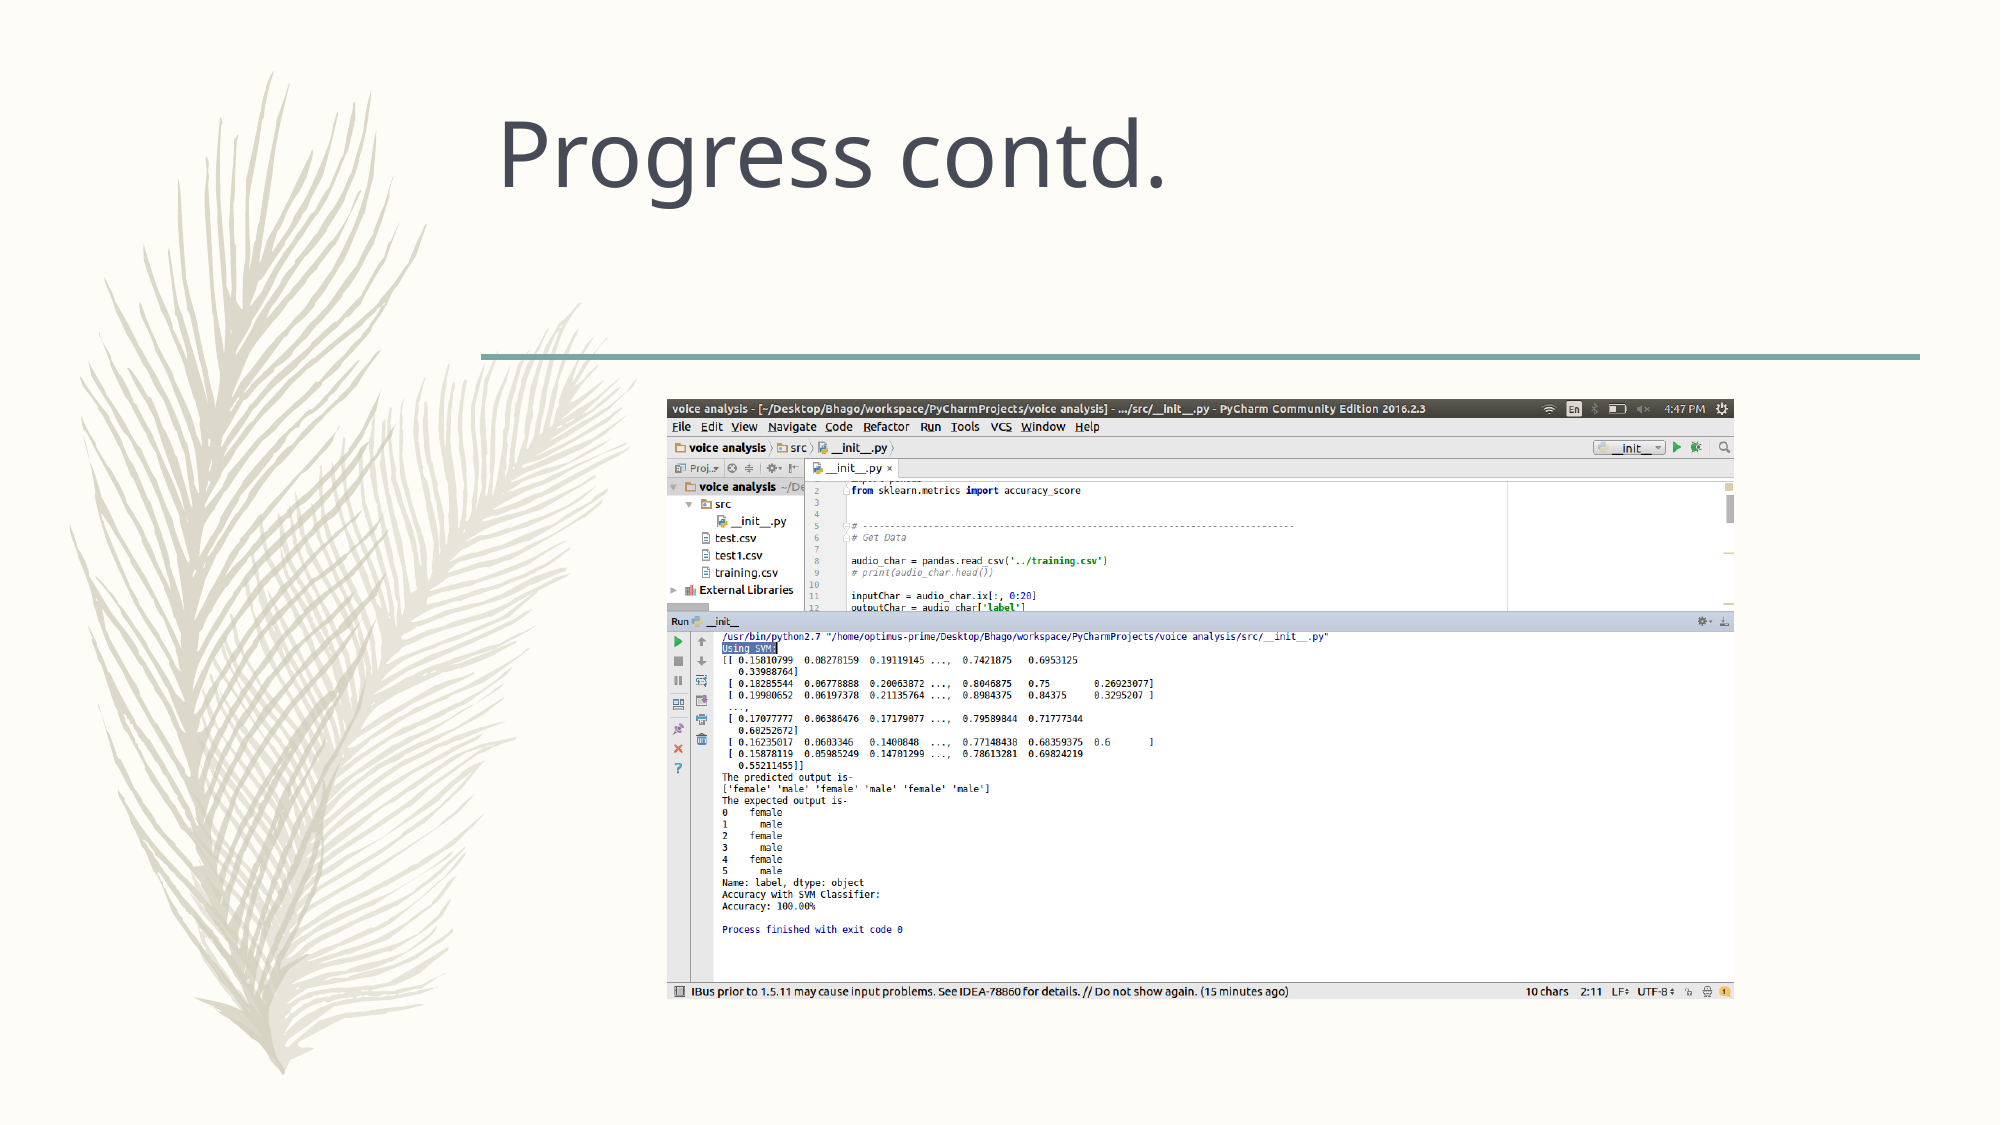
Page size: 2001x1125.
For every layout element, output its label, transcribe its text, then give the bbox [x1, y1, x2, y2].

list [667, 399, 1734, 1000]
title Progress contd. [481, 93, 1920, 350]
